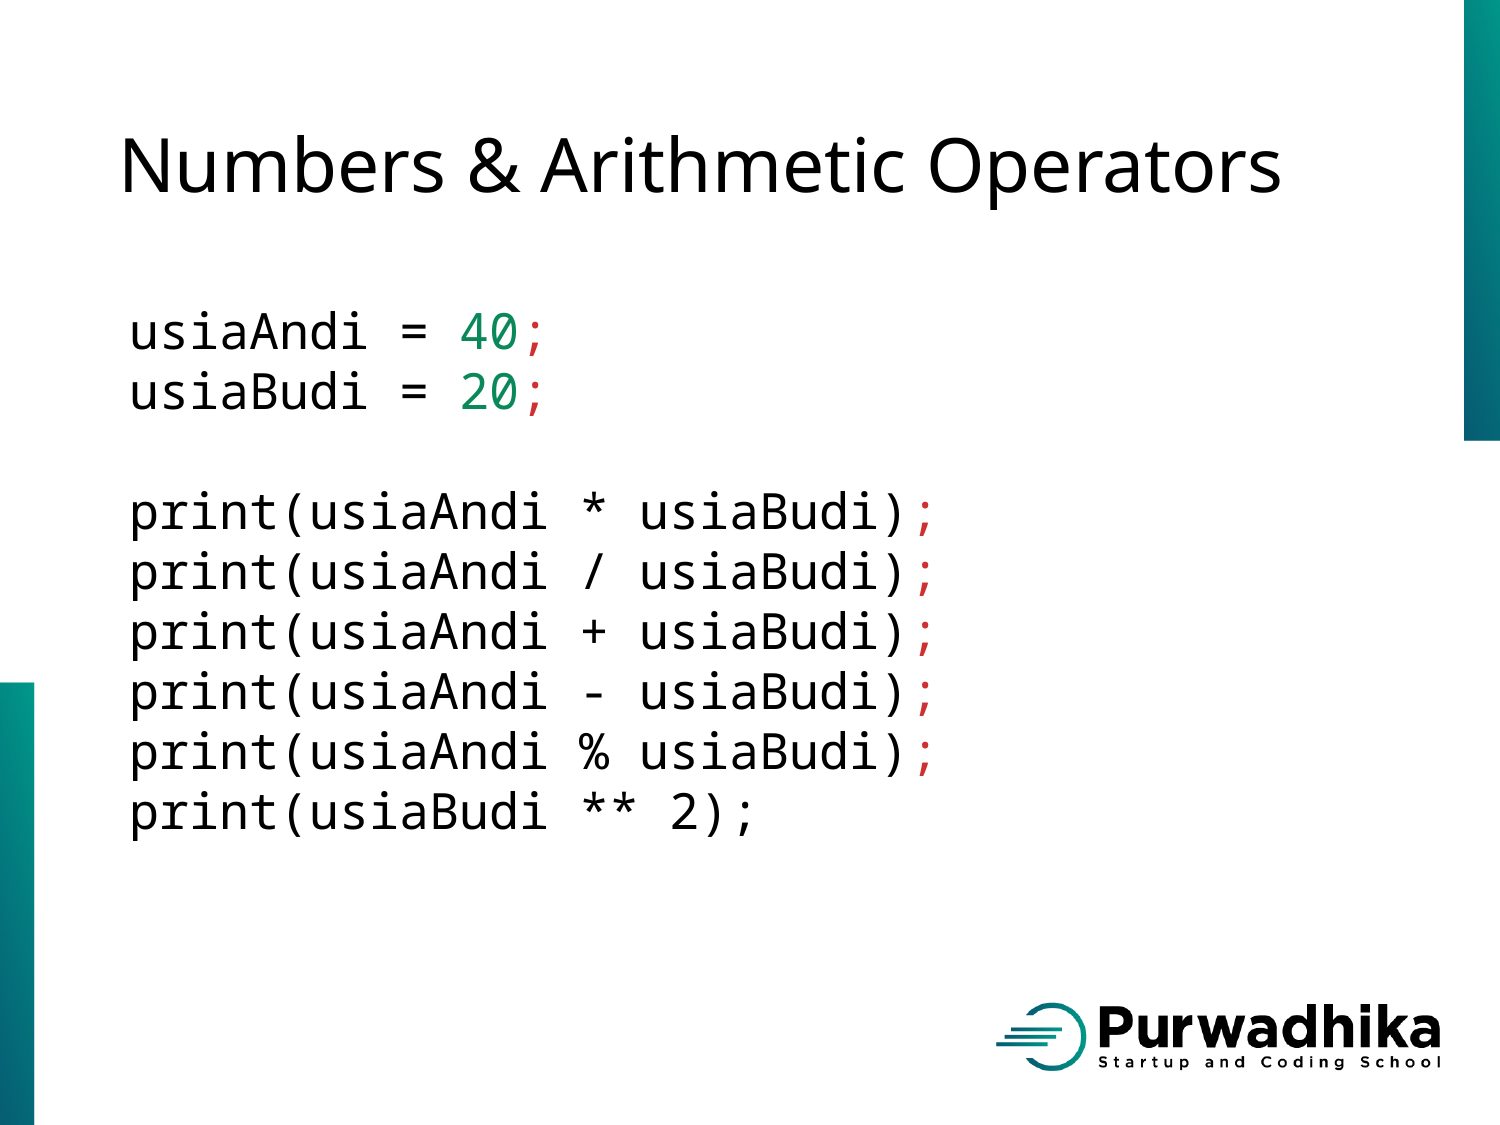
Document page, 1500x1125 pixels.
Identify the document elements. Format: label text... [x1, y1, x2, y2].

picture [0, 0, 1500, 1125]
text_box usiaAndi = 40; usiaBudi = 20; print(usiaAndi * usiaBudi); print(usiaAndi / usiaBudi); print(usiaAndi + usiaBudi); print(usiaAndi - usiaBudi); print(usiaAndi % usiaBudi); print(usiaBudi ** 2); [114, 291, 1028, 847]
title Numbers & Arithmetic Operators [103, 59, 1397, 278]
